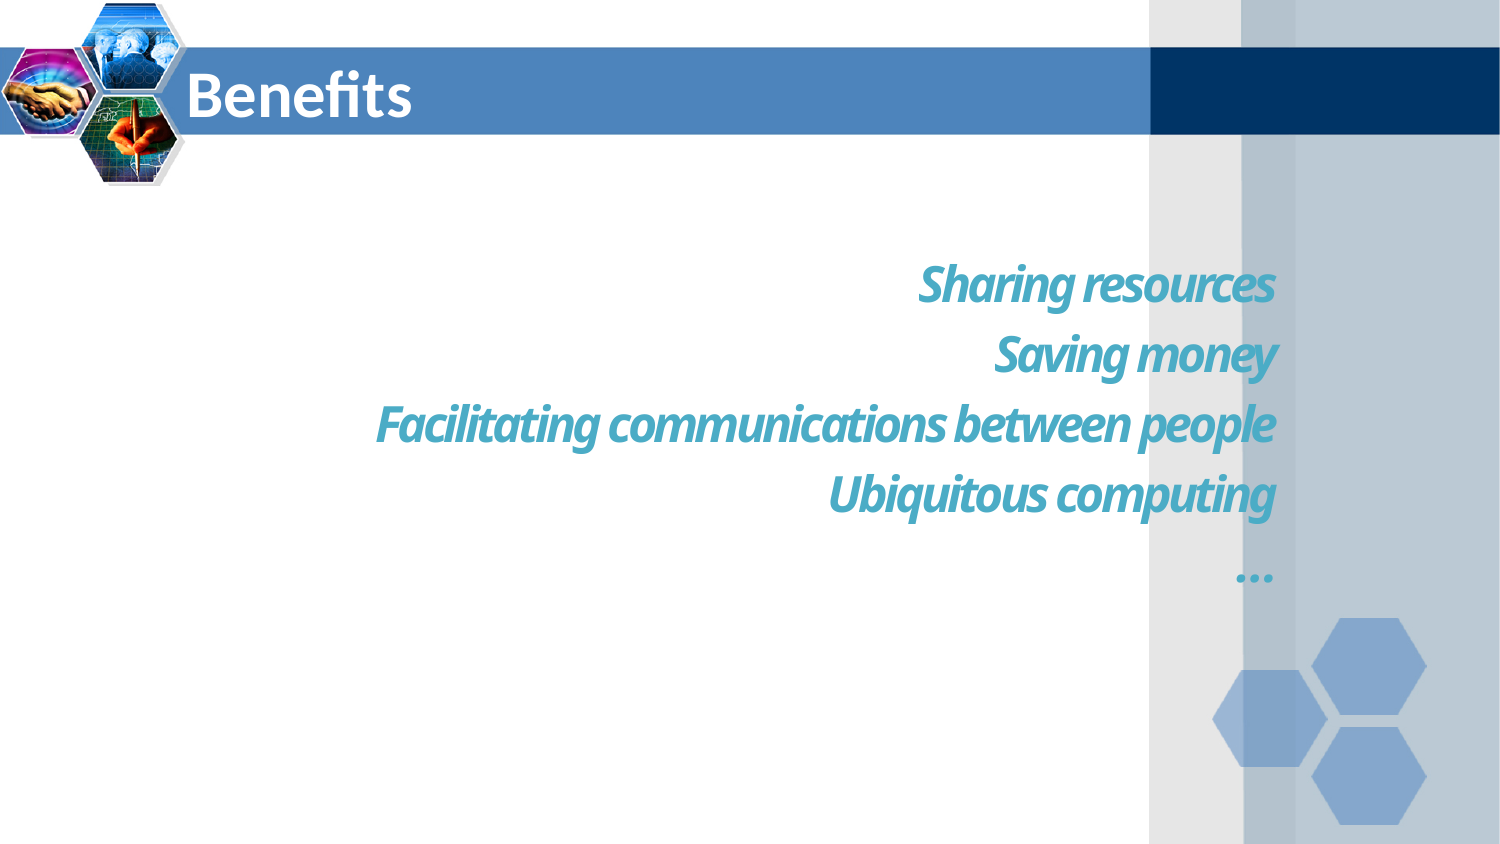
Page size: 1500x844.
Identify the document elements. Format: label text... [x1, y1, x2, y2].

picture [0, 0, 1500, 844]
list Sharing resources Saving money Facilitating communications between people Ubiquitous computing … [135, 244, 1294, 706]
title Benefits [171, 20, 1425, 161]
